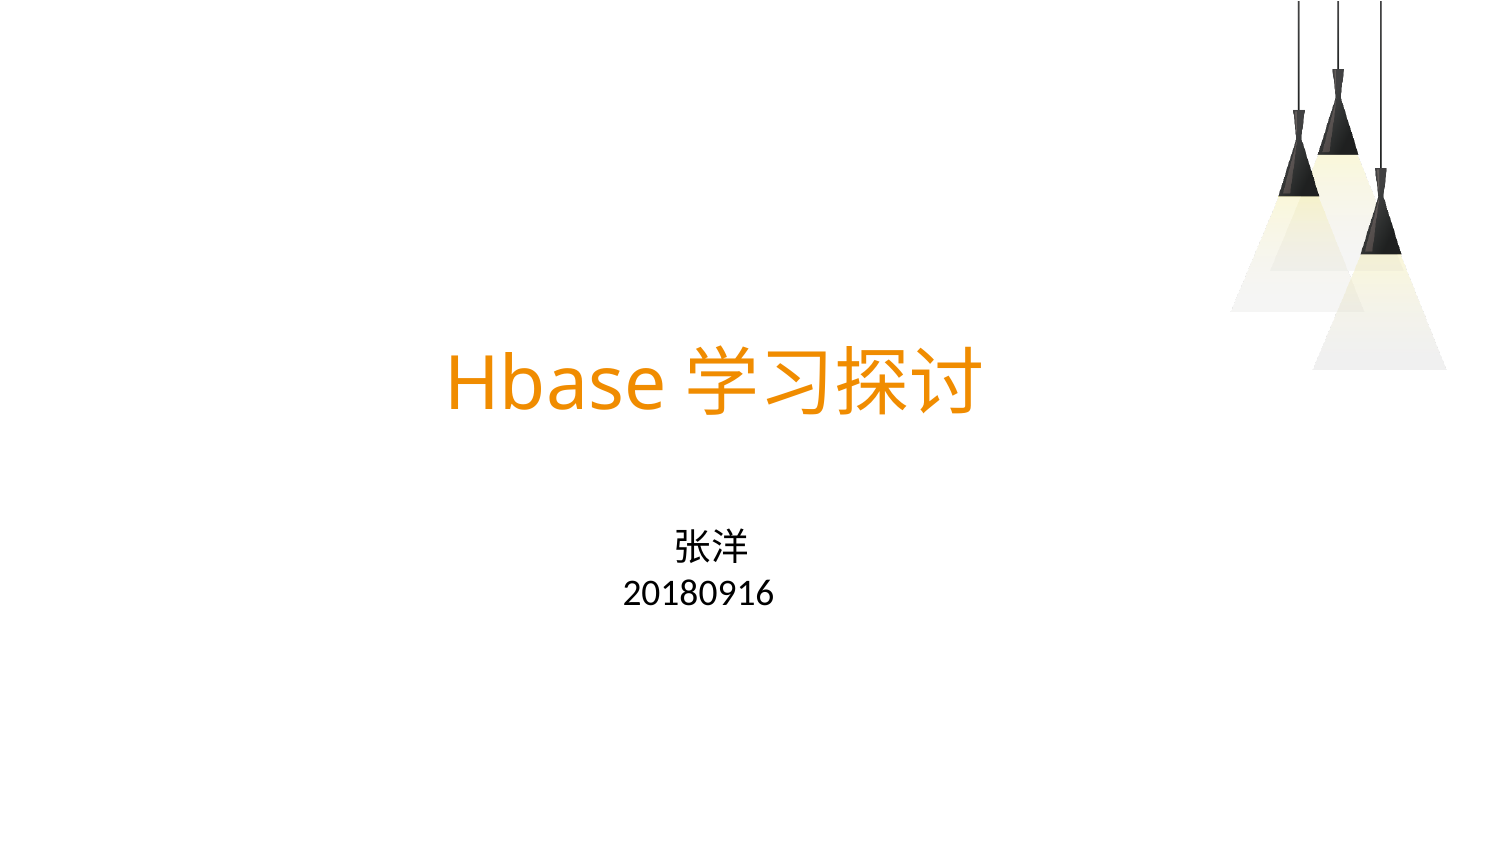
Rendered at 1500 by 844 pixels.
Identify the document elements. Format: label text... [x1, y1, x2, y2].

picture [1226, 0, 1452, 384]
text_box Hbase学习探讨 [429, 326, 1012, 432]
text_box 张洋 20180916 [607, 515, 819, 621]
